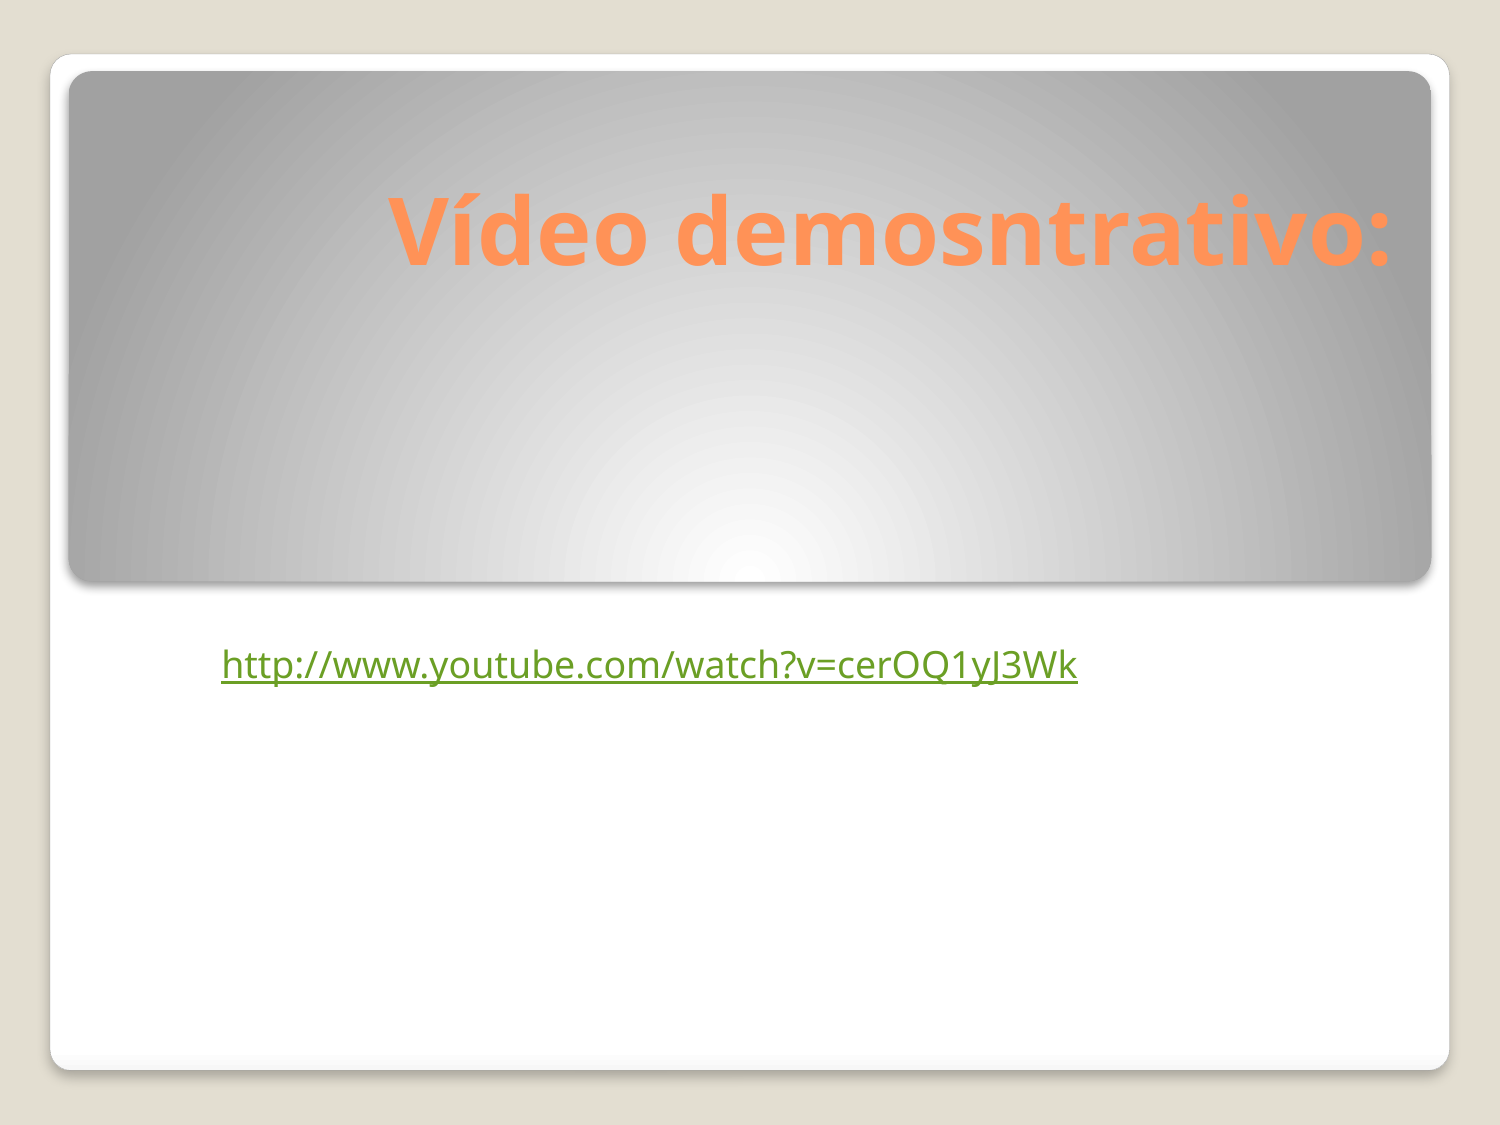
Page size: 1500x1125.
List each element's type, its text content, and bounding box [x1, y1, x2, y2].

text_box http://www.youtube.com/watch?v=cerOQ1yJ3Wk [206, 633, 1258, 700]
title Vídeo demosntrativo: [125, 137, 1401, 292]
text_box [975, 185, 1402, 541]
